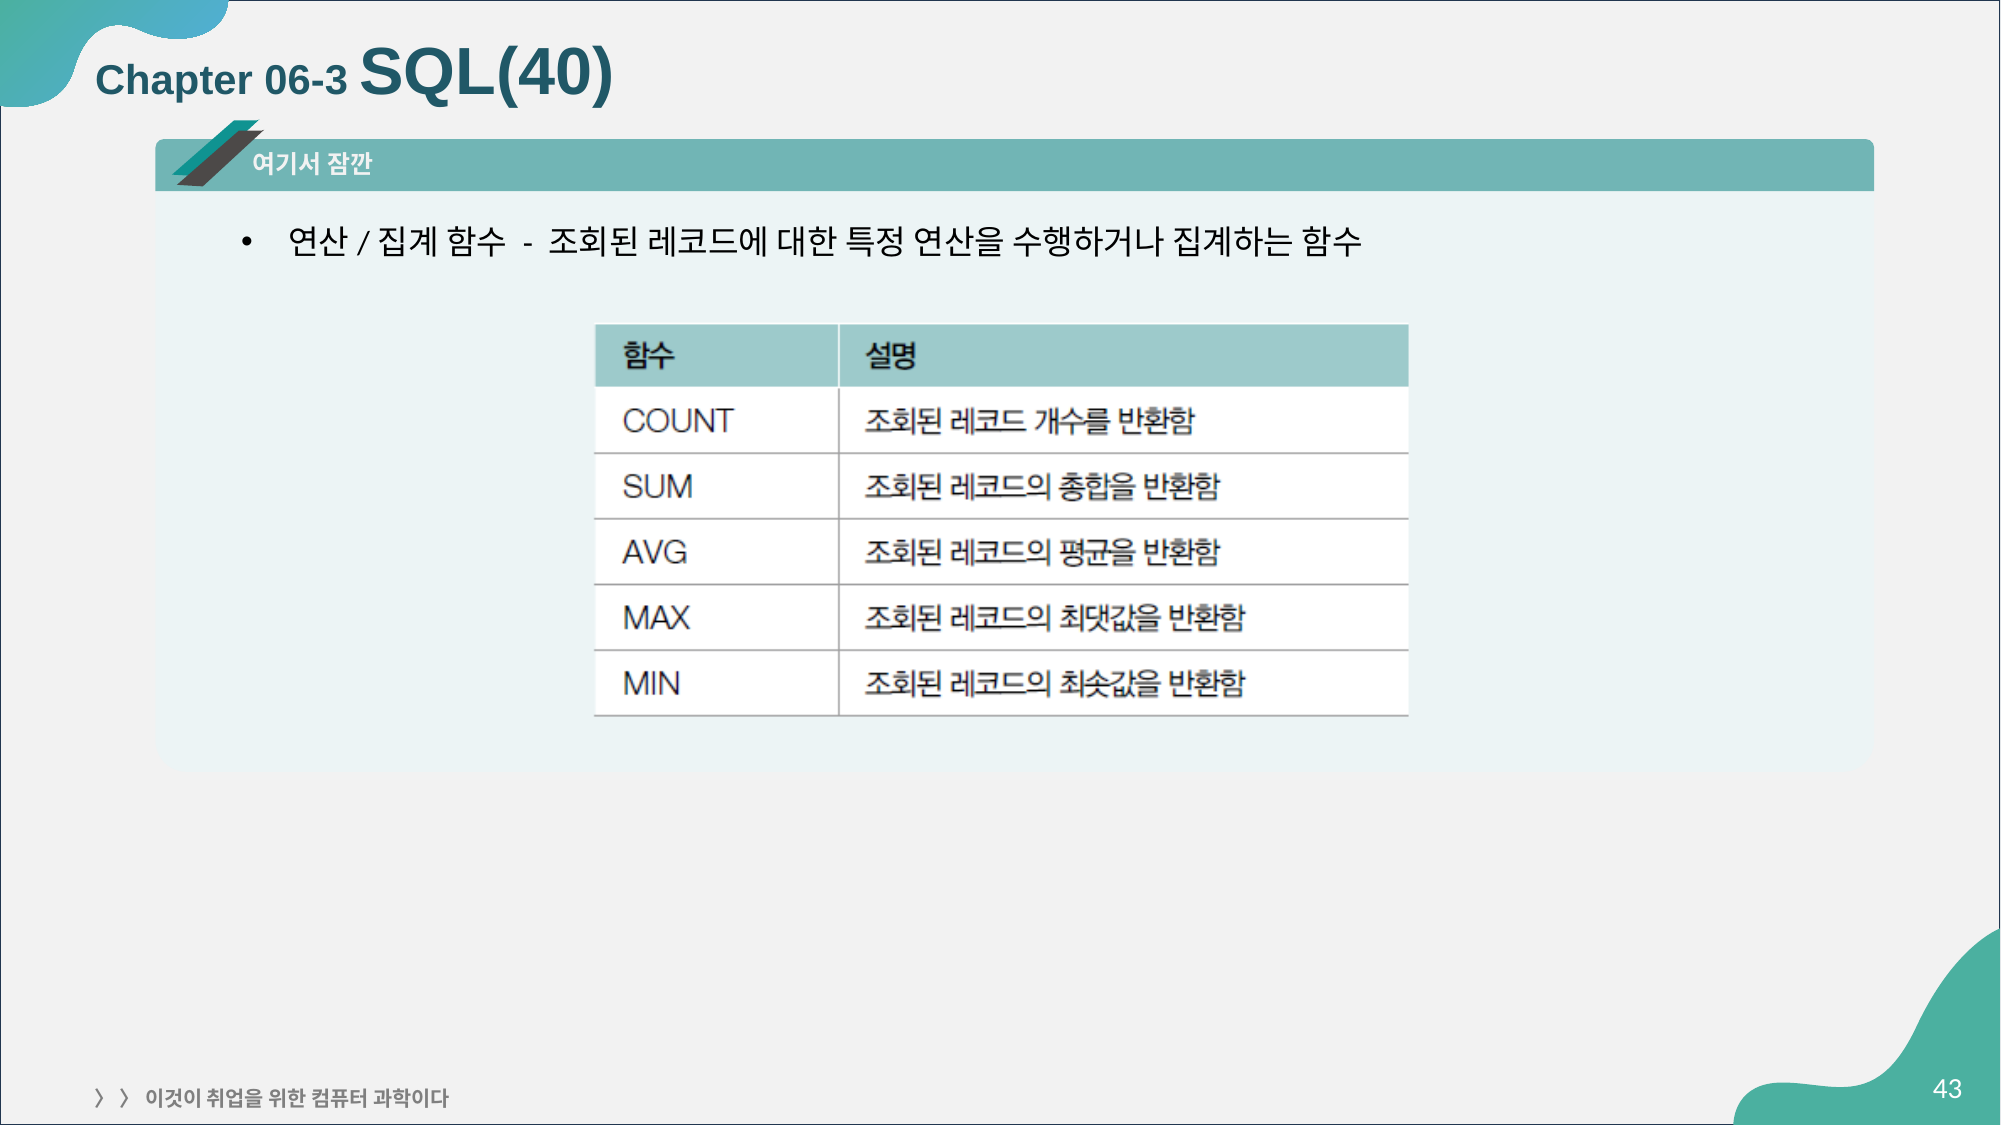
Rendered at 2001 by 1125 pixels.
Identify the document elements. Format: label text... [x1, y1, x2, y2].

slide_number ‹#› [1917, 1061, 1984, 1122]
footer 〉 〉 이것이 취업을 위한 컴퓨터 과학이다 [79, 1078, 755, 1114]
picture [586, 318, 1414, 723]
text_box 연산/집계 함수 - 조회된 레코드에 대한 특정 연산을 수행하거나 집계하는 함수 [226, 214, 1875, 269]
text_box [155, 201, 1875, 772]
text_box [155, 119, 1875, 192]
title Chapter 06-3 SQL(40) [79, 17, 1931, 128]
